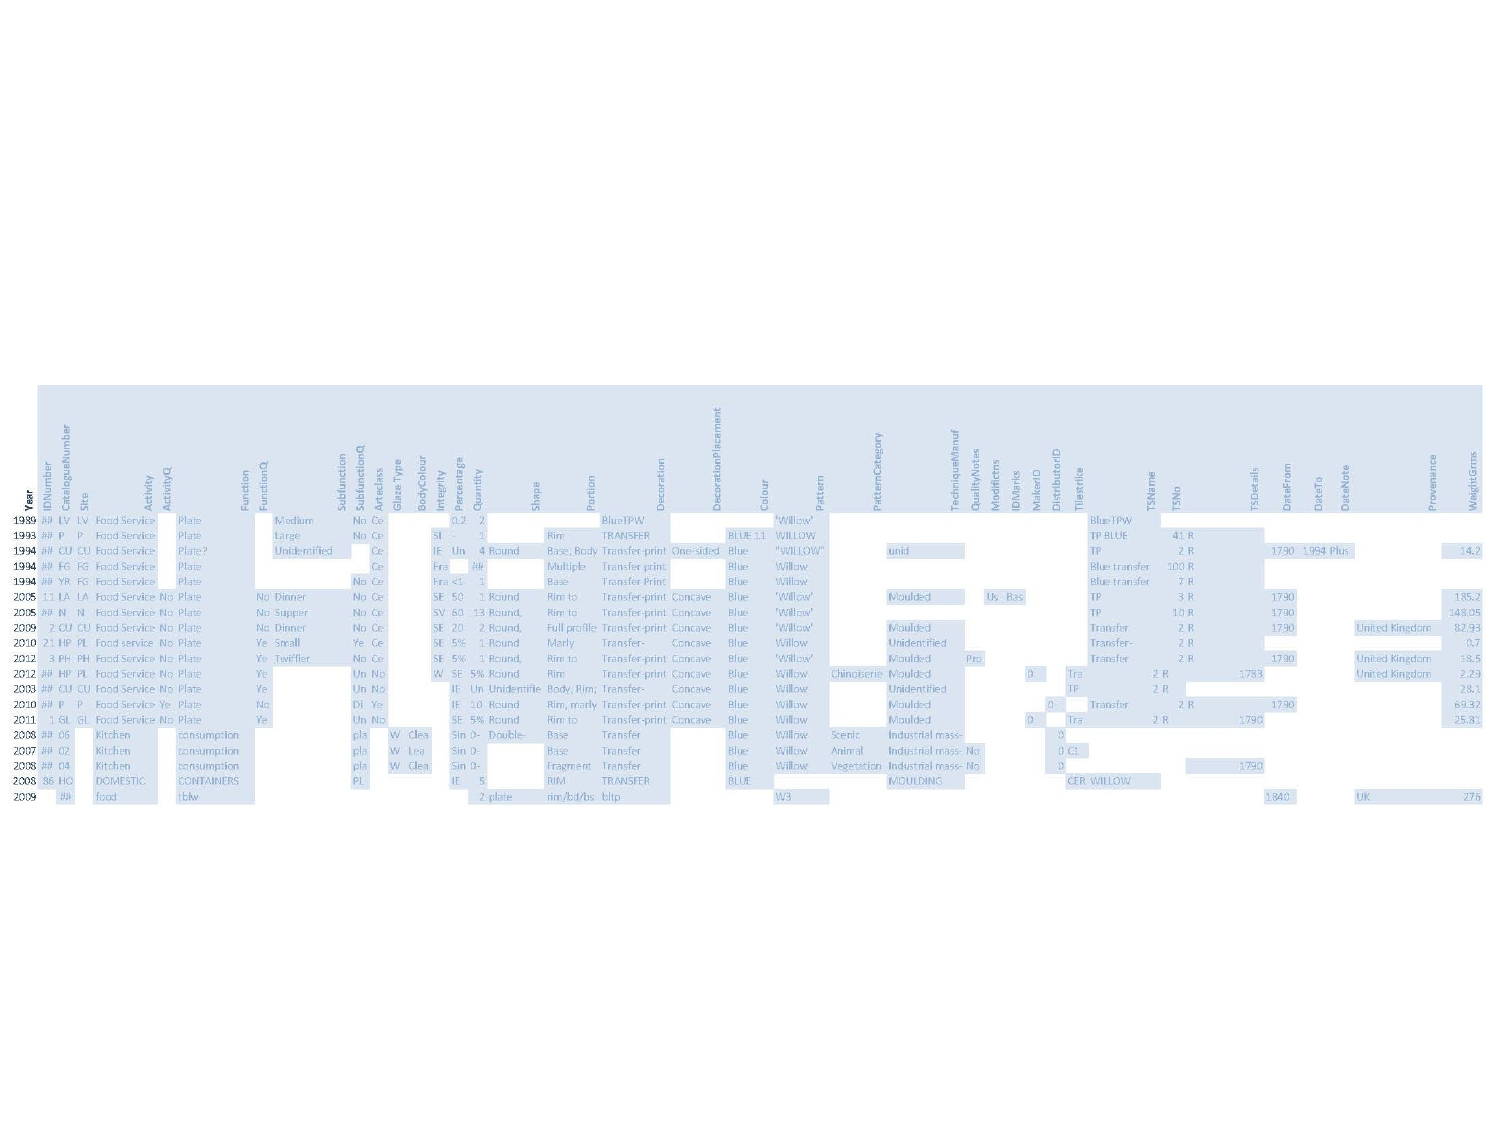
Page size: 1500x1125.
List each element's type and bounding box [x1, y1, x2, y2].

picture [0, 385, 1496, 820]
